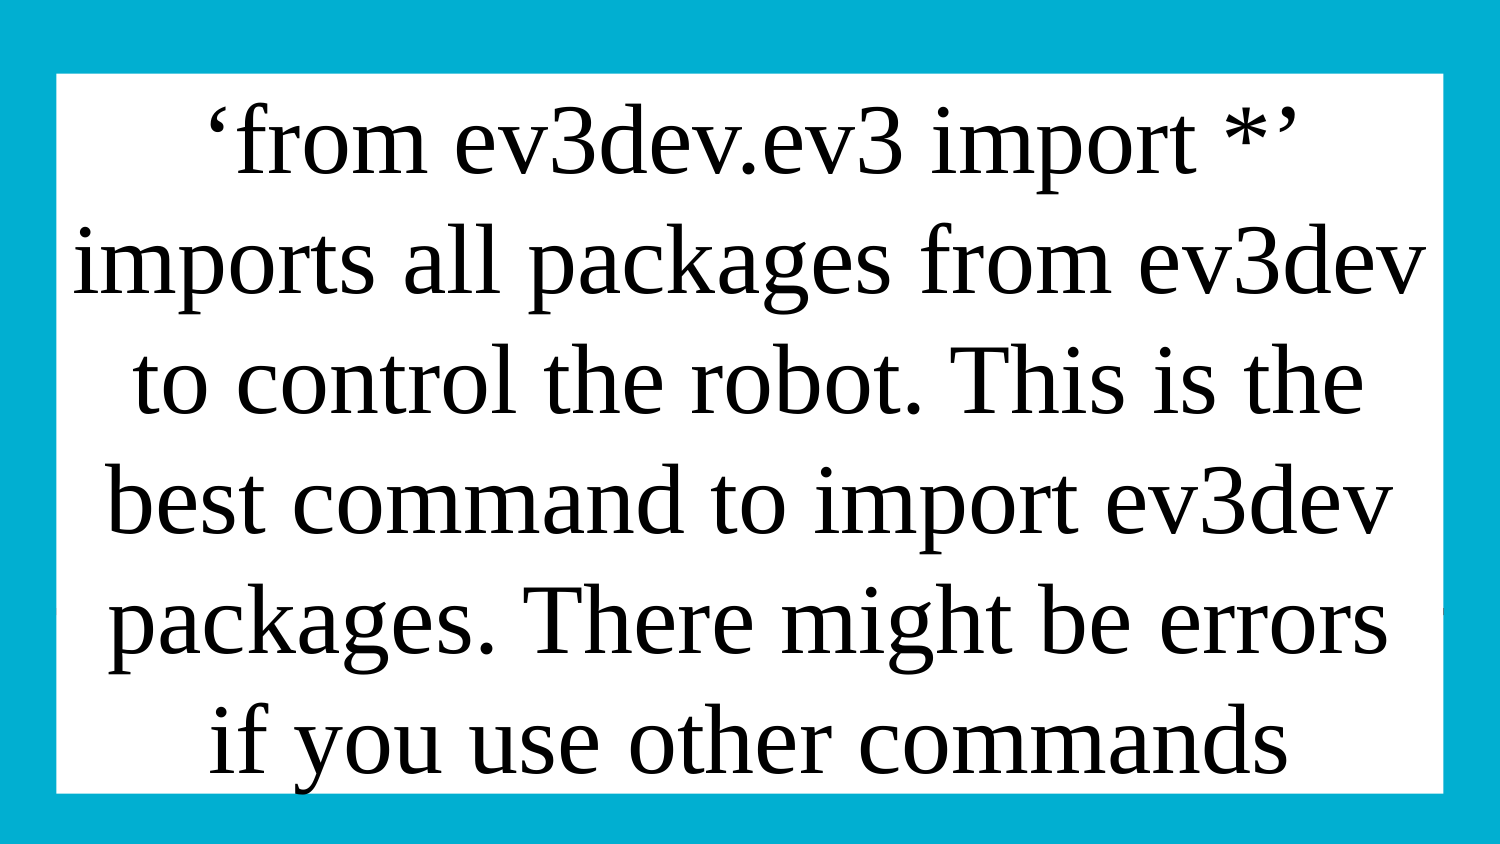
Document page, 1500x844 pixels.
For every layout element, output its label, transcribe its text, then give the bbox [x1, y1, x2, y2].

title ‘from ev3dev.ev3 import *’ imports all packages from ev3dev to control the robot. This is the best command to import ev3dev packages. There might be errors if you use other commands [56, 73, 1444, 794]
